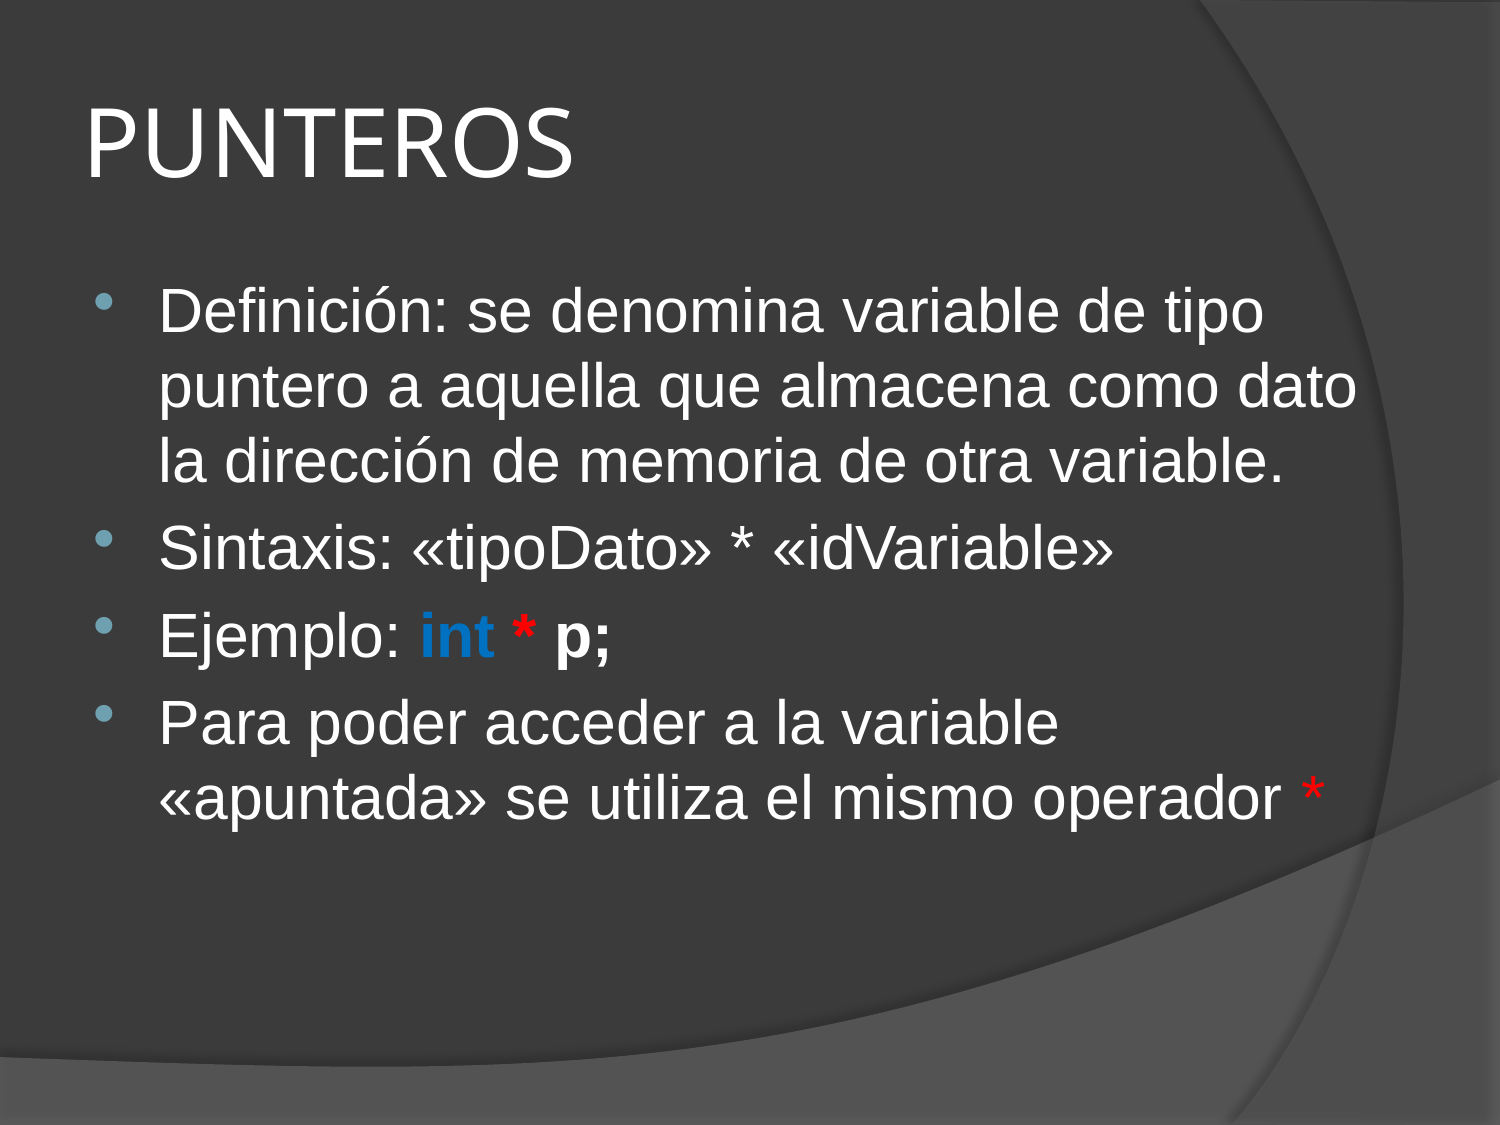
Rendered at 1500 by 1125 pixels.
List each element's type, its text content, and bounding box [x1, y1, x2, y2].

title PUNTEROS [75, 45, 1300, 233]
list Definición: se denomina variable de tipo puntero a aquella que almacena como dato la dirección de memoria de otra variable. Sintaxis: «tipoDato» * «idVariable» Ejemplo: int * p; Para poder acceder a la variable «apuntada» se utiliza el mismo operador * [75, 262, 1376, 1005]
